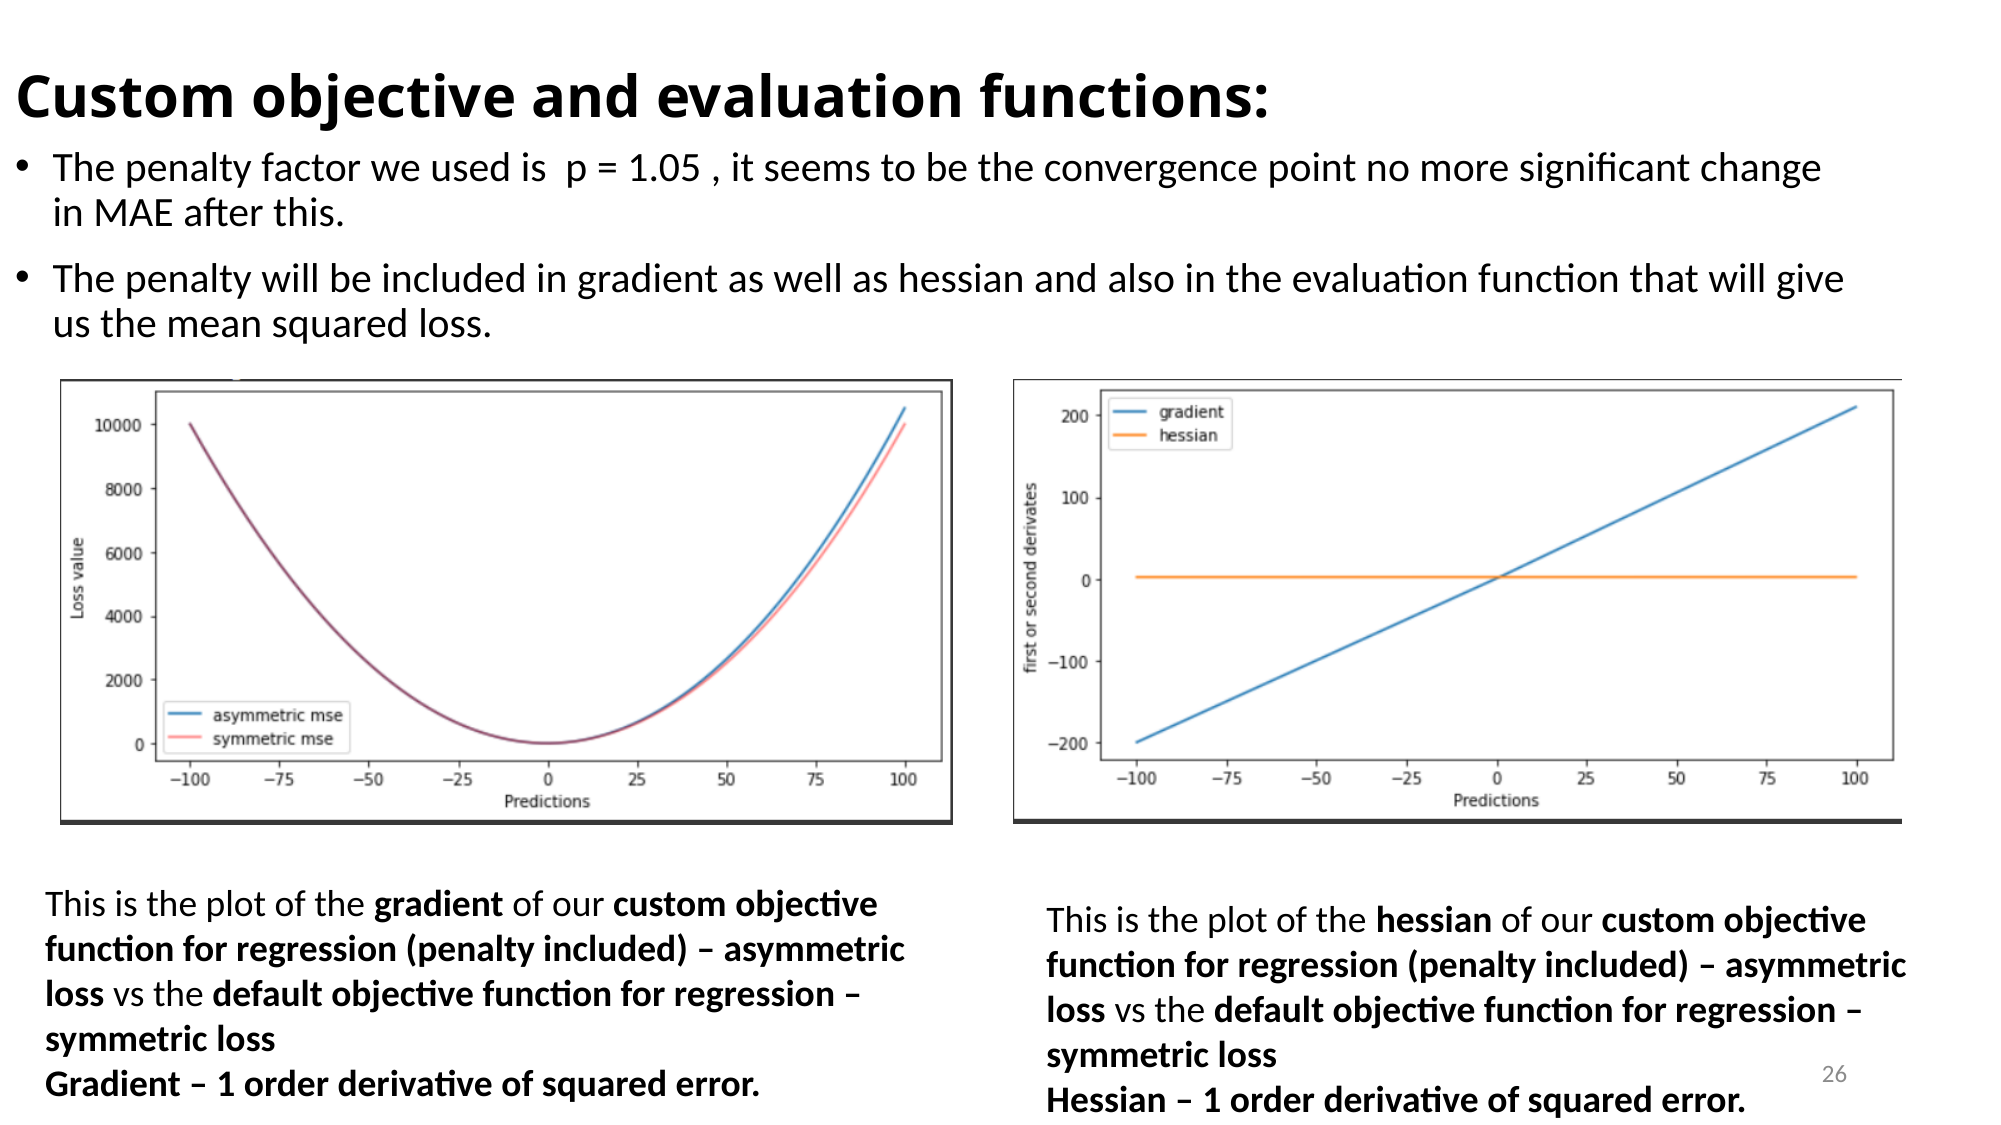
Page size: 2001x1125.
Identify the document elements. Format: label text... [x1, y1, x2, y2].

slide_number 26 [1412, 1042, 1863, 1103]
picture [1013, 379, 1902, 824]
list The penalty factor we used is p = 1.05 , it seems to be the convergence point no more significant change in MAE after this. The penalty will be included in gradient as well as hessian and also in the evaluation function that will give us the mean squared loss. [0, 137, 1863, 1014]
picture [60, 379, 953, 825]
title Custom objective and evaluation functions: [0, 59, 1863, 137]
text_box This is the plot of the hessian of our custom objective function for regression (penalty included) – asymmetric loss vs the default objective function for regression – symmetric loss Hessian – 1 order derivative of squared error. [1031, 887, 1959, 1125]
text_box This is the plot of the gradient of our custom objective function for regression (penalty included) – asymmetric loss vs the default objective function for regression – symmetric loss Gradient – 1 order derivative of squared error. [30, 871, 958, 1111]
